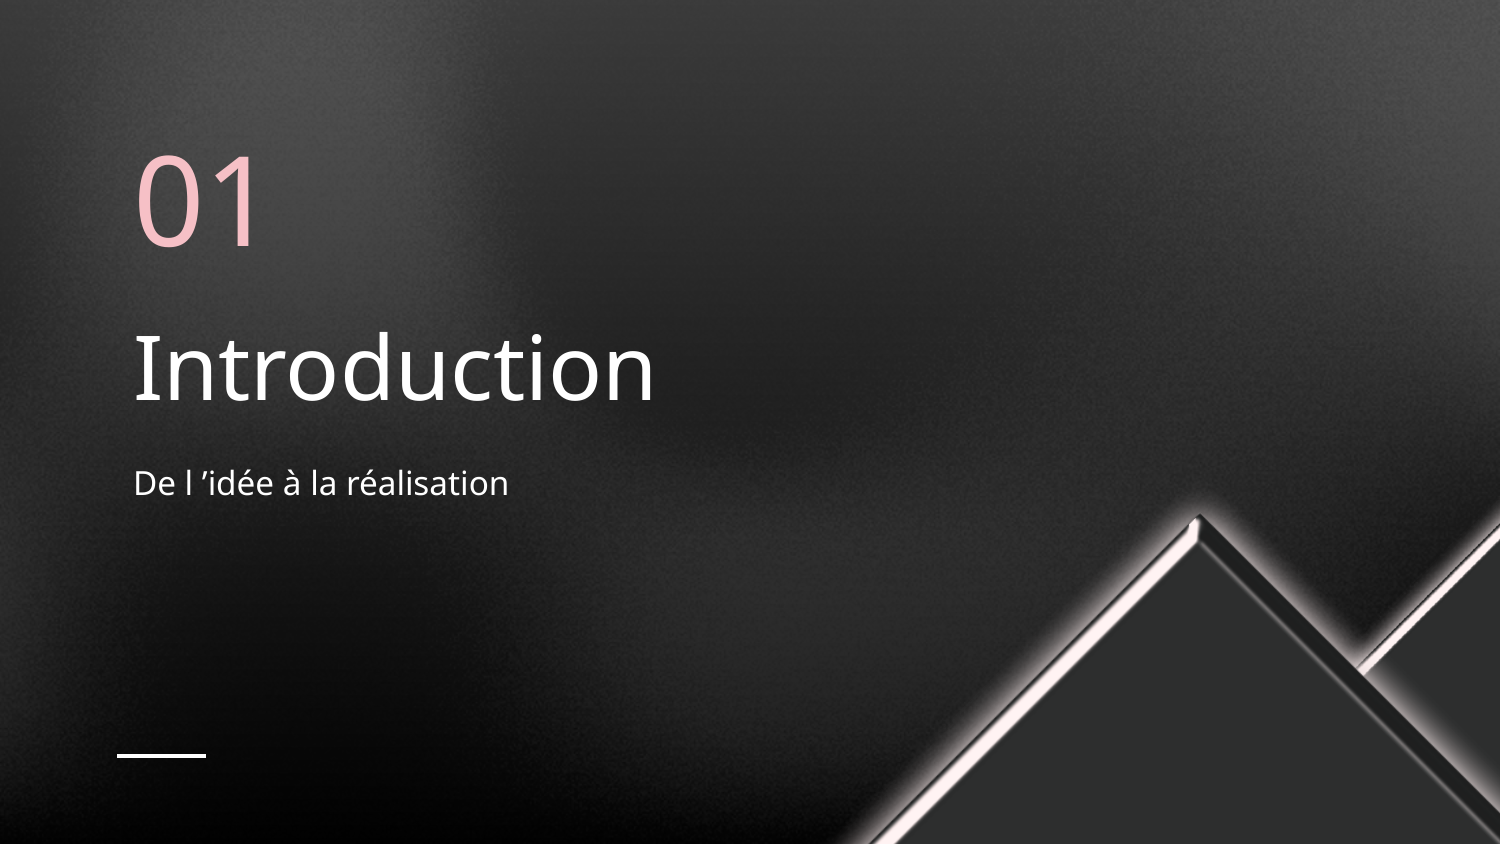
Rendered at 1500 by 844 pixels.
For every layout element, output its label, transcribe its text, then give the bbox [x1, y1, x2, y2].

subtitle De l ’idée à la réalisation [118, 447, 1048, 507]
title 01 [118, 97, 1174, 296]
title Introduction [118, 296, 1174, 435]
picture [654, 315, 1500, 844]
